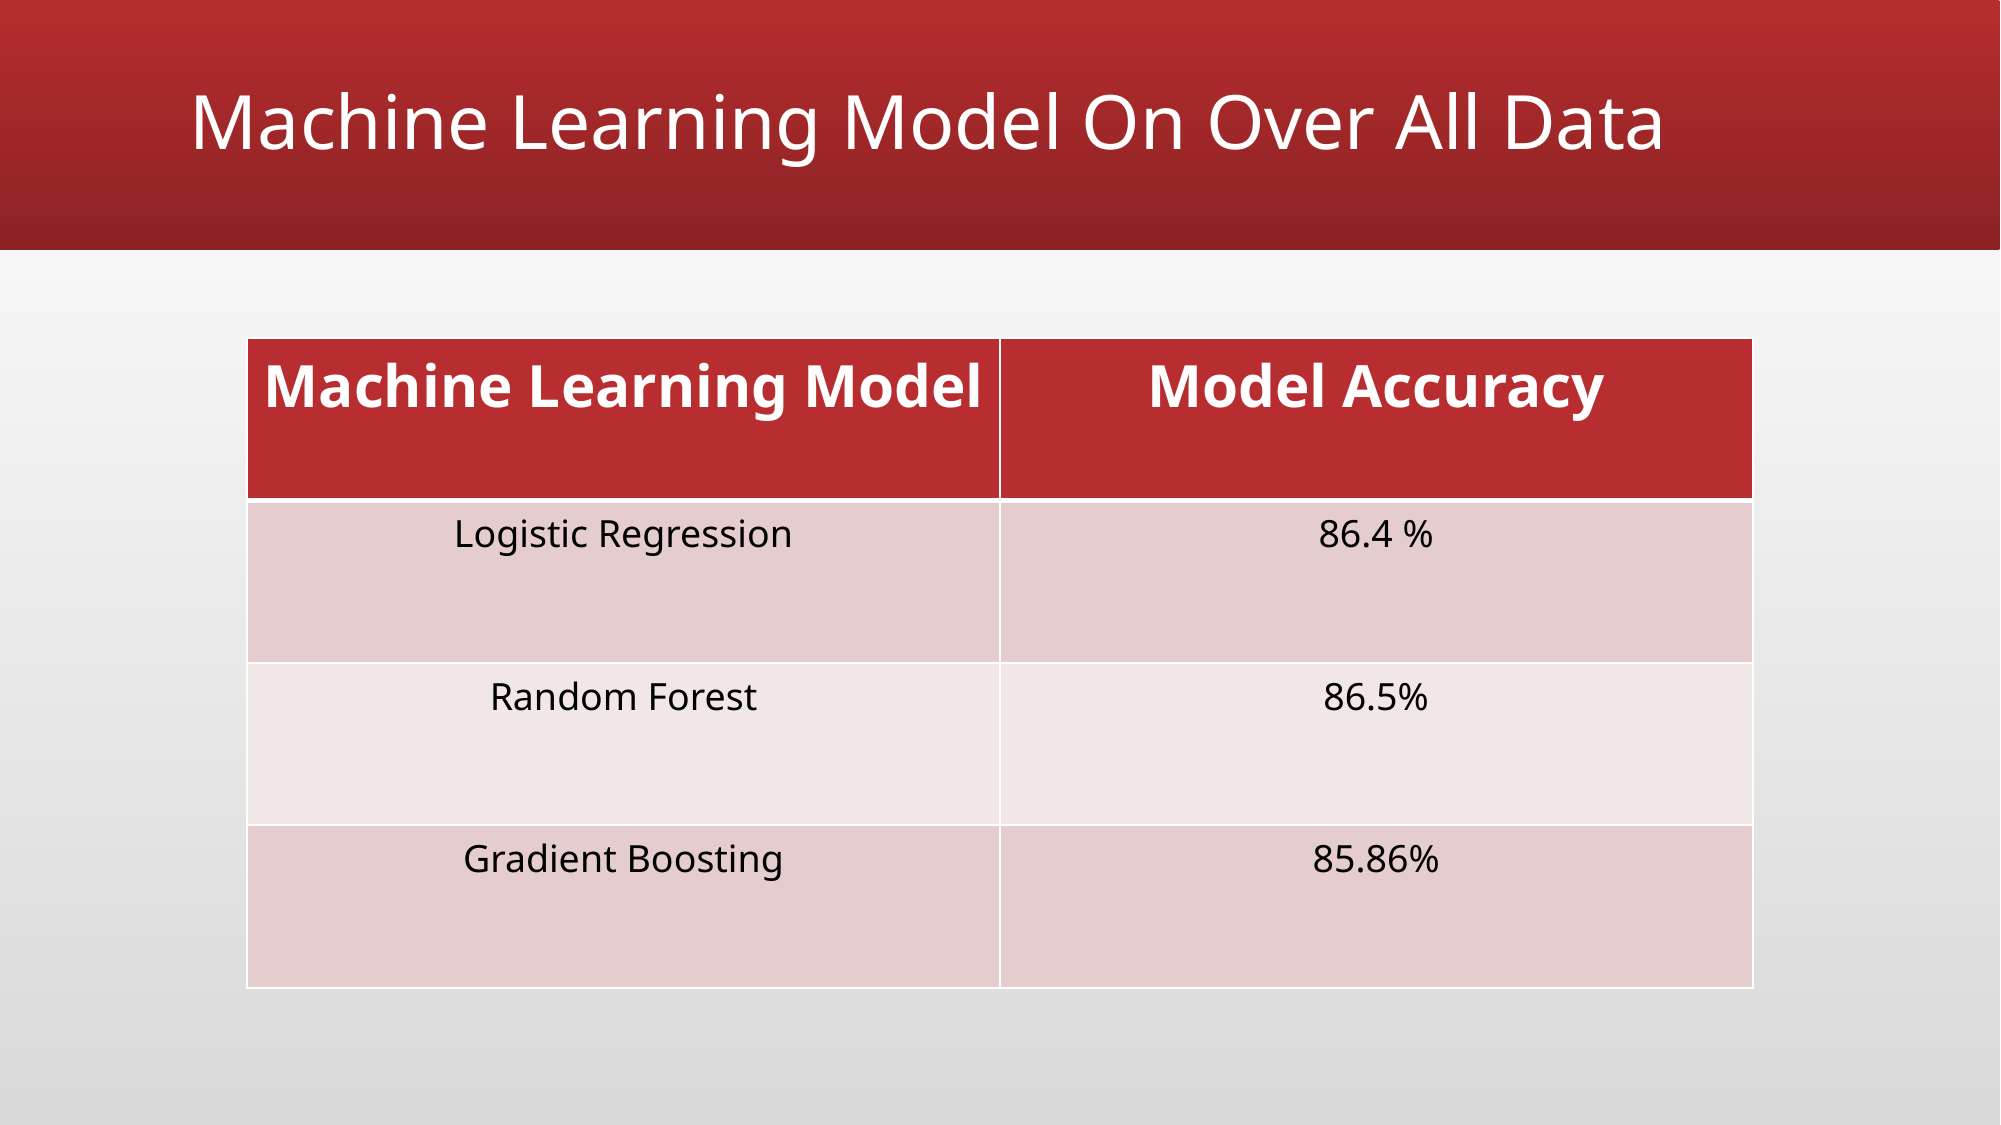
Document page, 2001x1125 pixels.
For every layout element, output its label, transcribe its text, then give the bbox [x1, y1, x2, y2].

table_header Machine Learning Model [248, 339, 999, 498]
table_cell 85.86% [1001, 826, 1752, 987]
table_cell Gradient Boosting [248, 826, 999, 987]
table_cell Random Forest [248, 664, 999, 824]
table_cell 86.5% [1001, 664, 1752, 824]
table_cell 86.4 % [1001, 503, 1752, 662]
title Machine Learning Model On Over All Data [174, 16, 1825, 234]
table_cell Logistic Regression [248, 503, 999, 662]
table_header Model Accuracy [1001, 339, 1752, 498]
